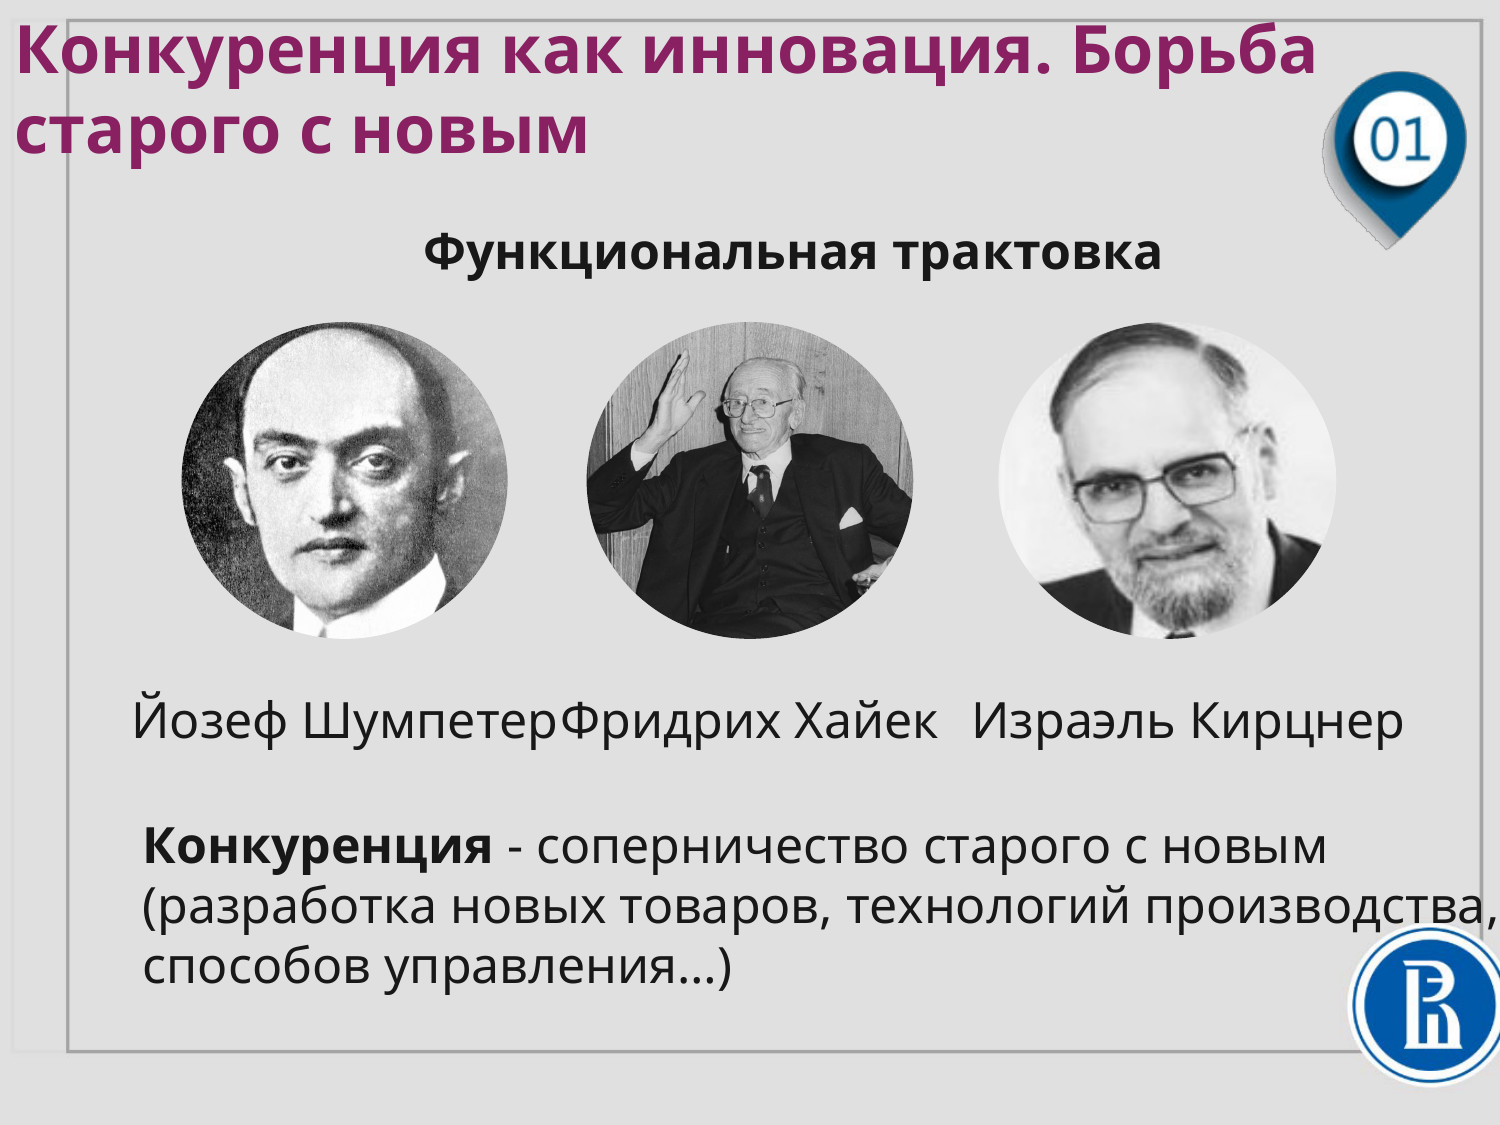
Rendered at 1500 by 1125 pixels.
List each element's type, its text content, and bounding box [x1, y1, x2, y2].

text_box Функциональная трактовка [408, 212, 1179, 288]
text_box Конкуренция как инновация. Борьба старого с новым [0, 0, 1500, 102]
text_box Конкуренция - соперничество старого с новым (разработка новых товаров, технологий производства, способов управления…) [127, 806, 1500, 1001]
text_box Израэль Кирцнер [956, 680, 1421, 756]
picture [0, 71, 1500, 1125]
text_box Йозеф Шумпетер [116, 680, 545, 756]
text_box Фридрих Хайек [545, 680, 955, 756]
